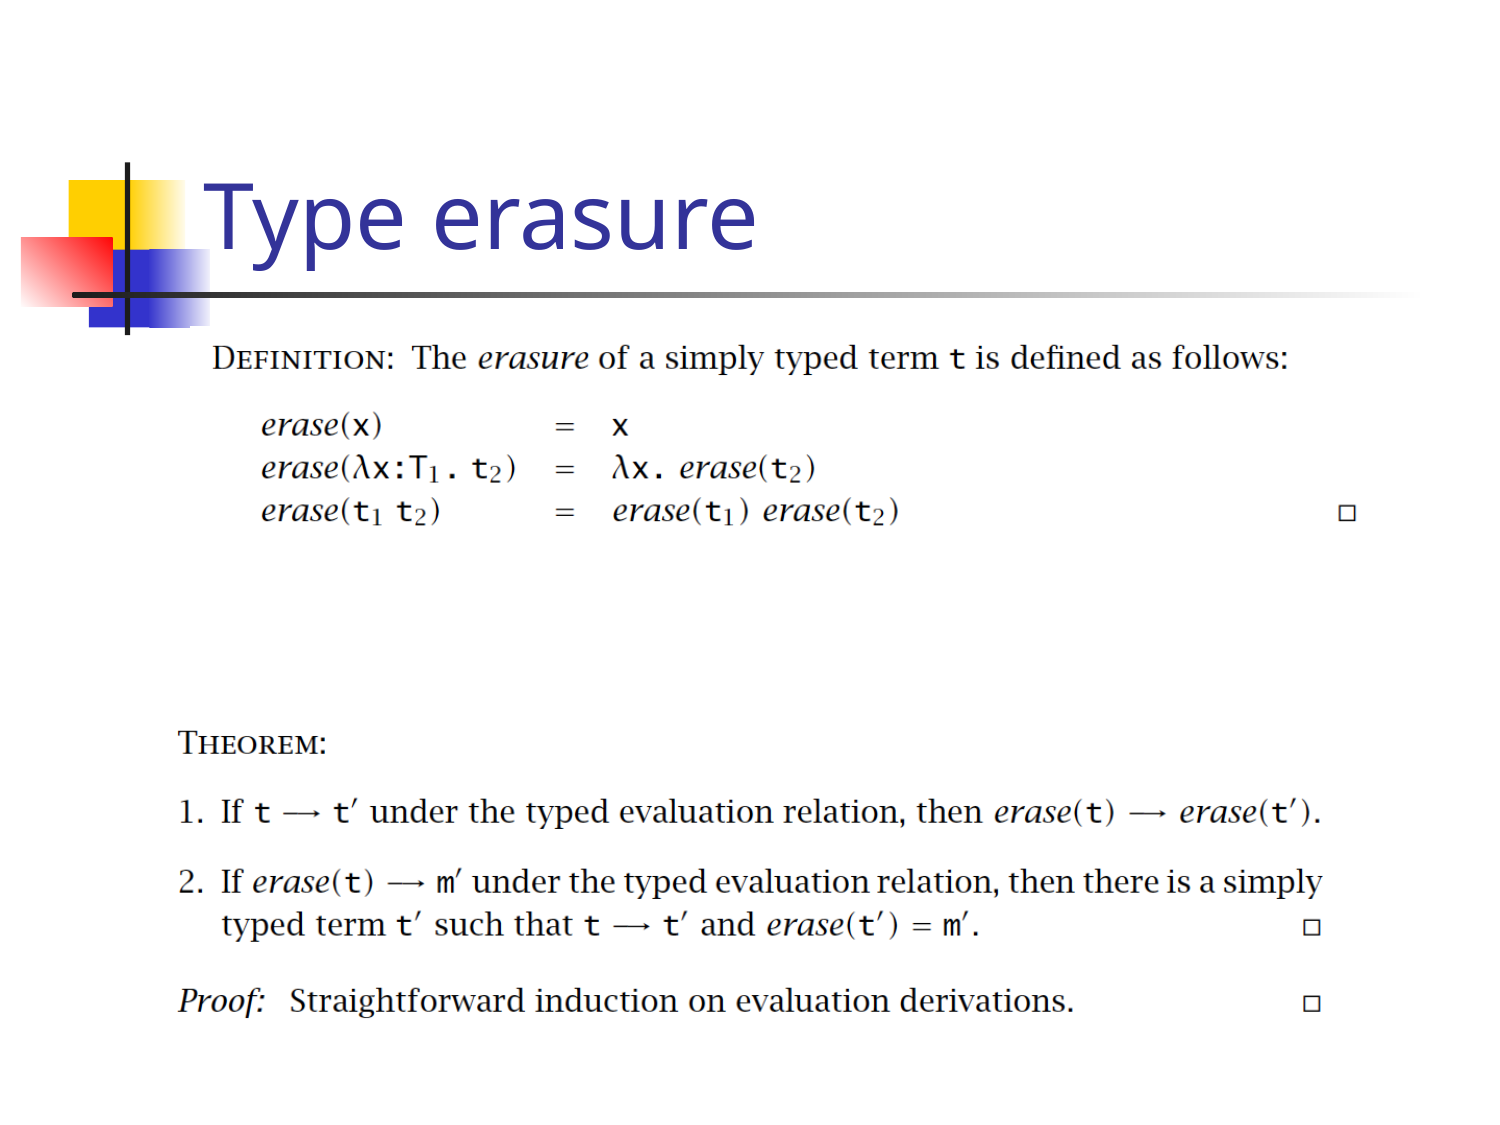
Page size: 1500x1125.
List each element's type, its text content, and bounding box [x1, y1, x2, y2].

picture [190, 326, 1376, 564]
picture [151, 712, 1349, 1040]
text_box Type erasure [188, 35, 1468, 275]
